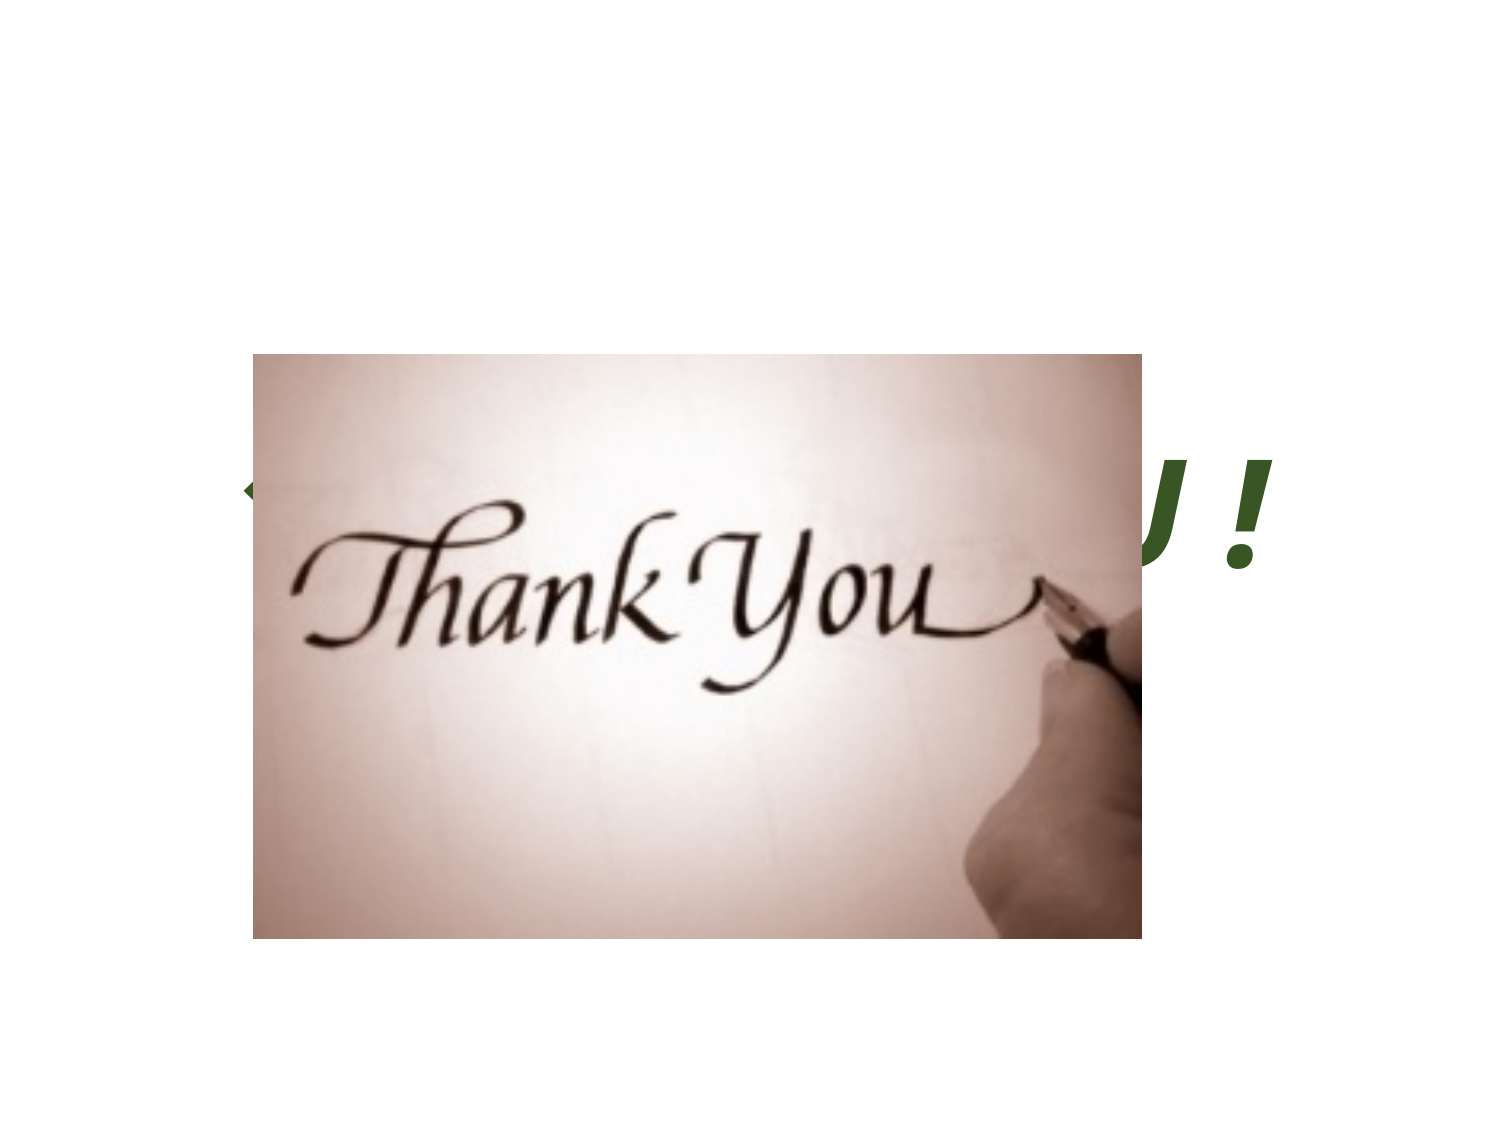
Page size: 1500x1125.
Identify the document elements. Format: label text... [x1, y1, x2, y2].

list THANK YOU ! [103, 299, 1397, 1014]
picture [253, 354, 1142, 939]
